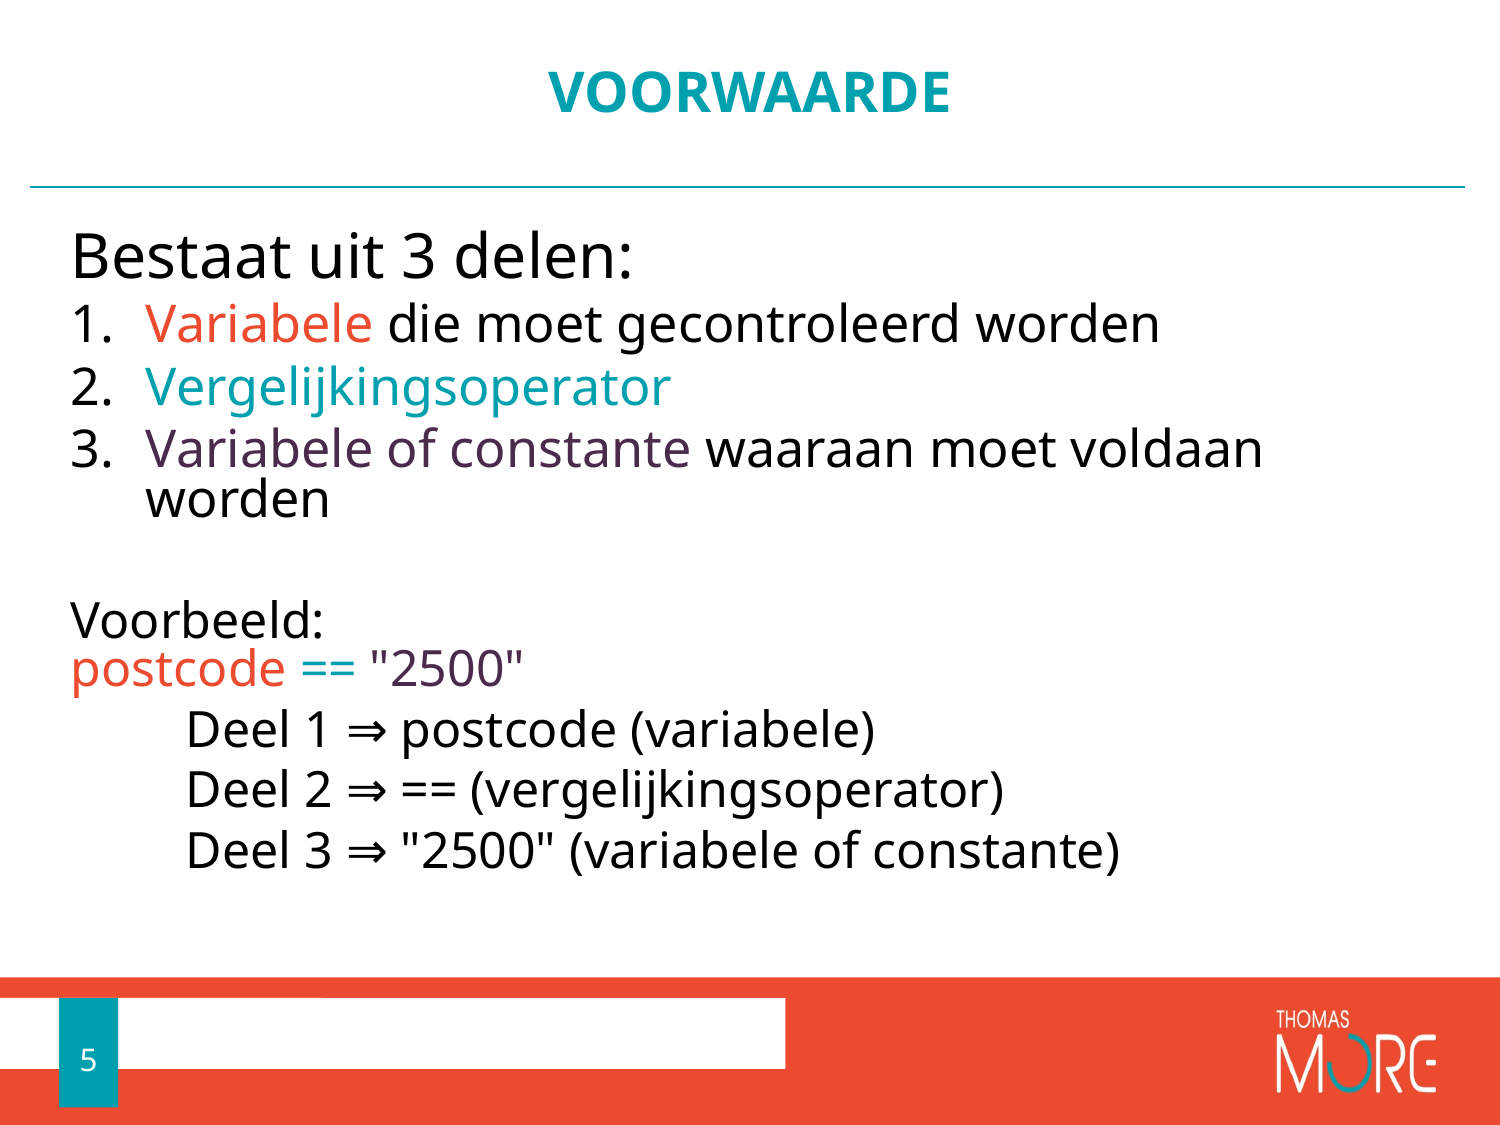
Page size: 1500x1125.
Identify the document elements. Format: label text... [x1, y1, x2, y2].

footer [123, 998, 786, 1069]
slide_number 5 [59, 998, 119, 1108]
picture [1254, 980, 1458, 1122]
list Bestaat uit 3 delen: Variabele die moet gecontroleerd worden Vergelijkingsoperator Variabele of constante waaraan moet voldaan worden Voorbeeld: postcode == "2500" Deel 1 ⇒ postcode (variabele) Deel 2 ⇒ == (vergelijkingsoperator) Deel 3 ⇒ "2500" (variabele of constante) [0, 188, 1500, 916]
title VOORWAARDE [0, 0, 1500, 188]
